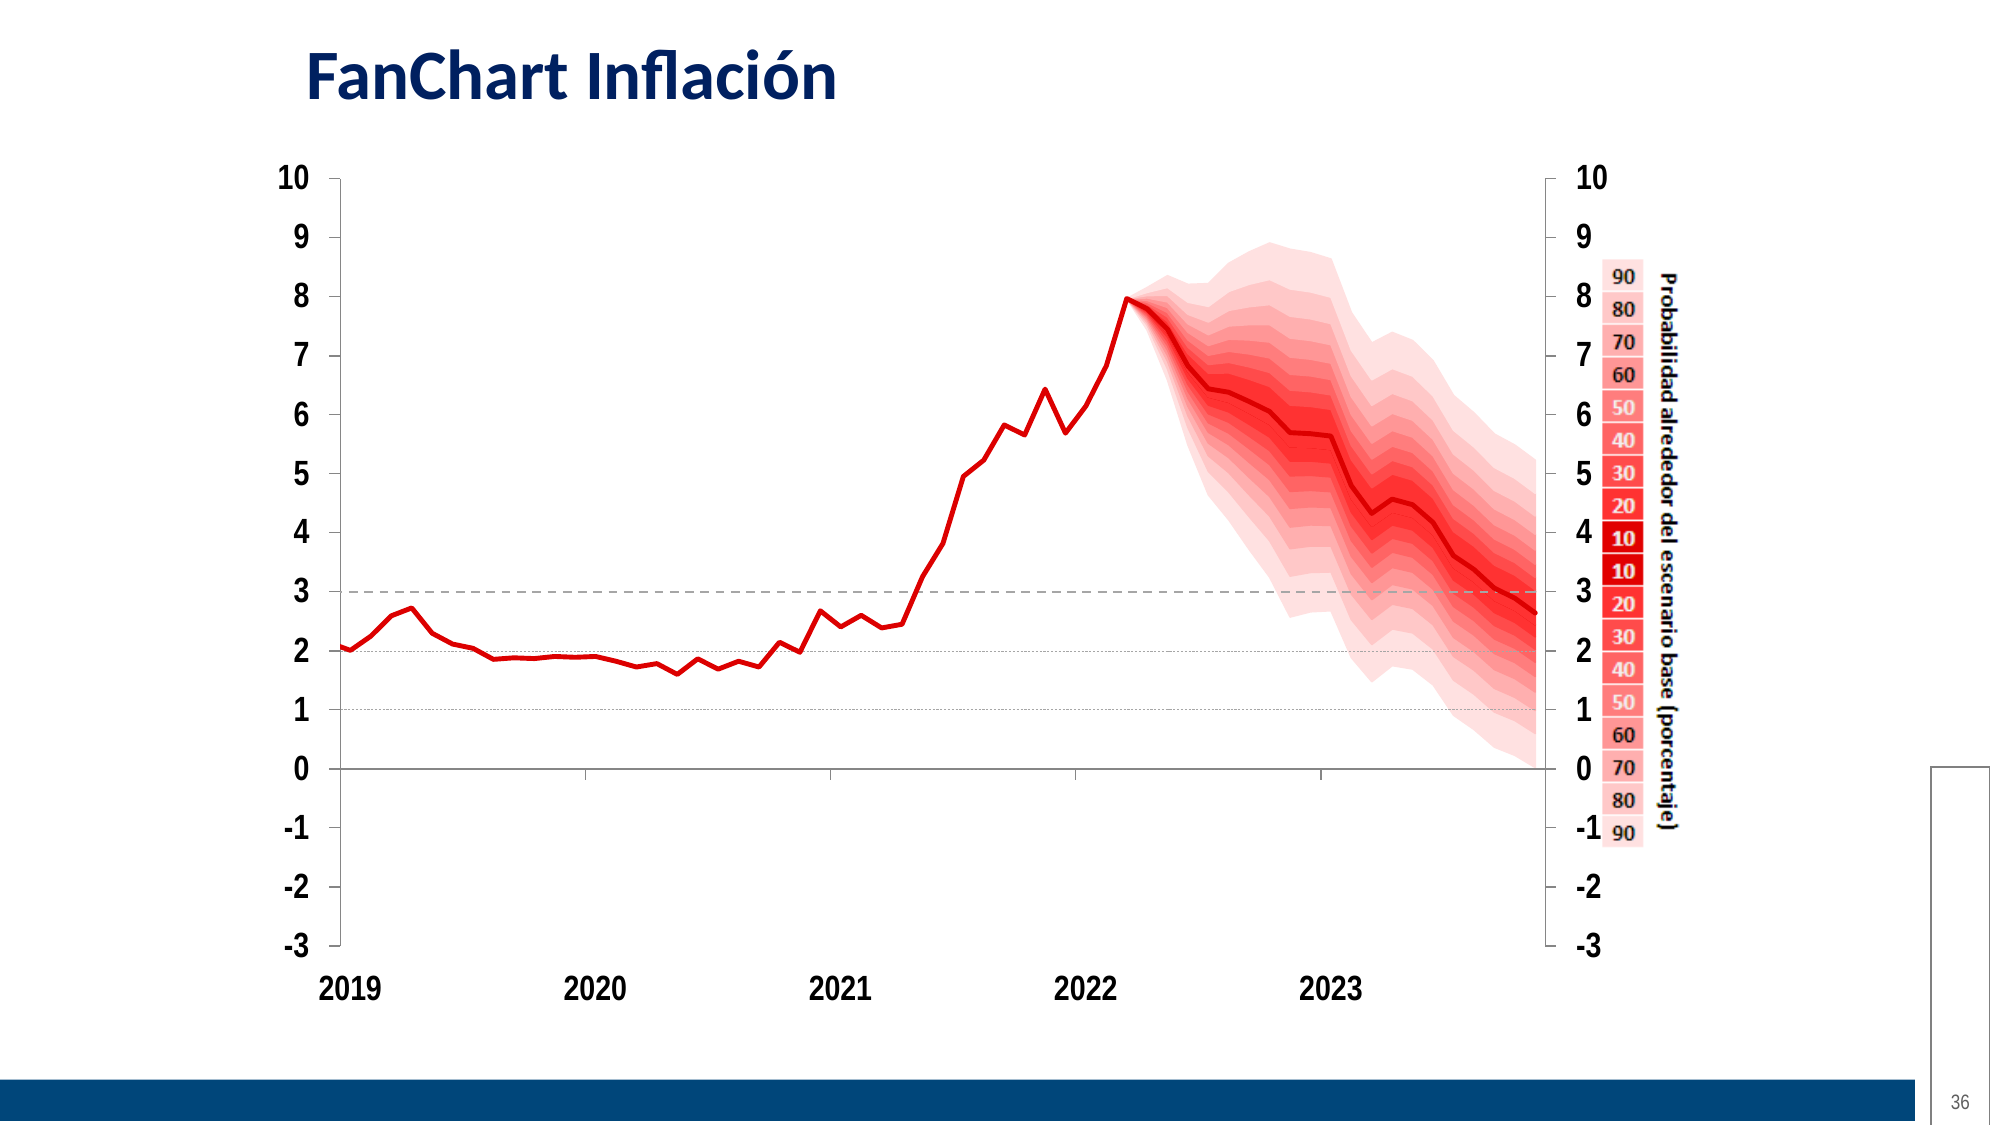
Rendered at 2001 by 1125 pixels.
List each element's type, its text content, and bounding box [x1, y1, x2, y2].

text_box [0, 1078, 1916, 1122]
slide_number 36 [1930, 767, 1990, 1125]
text_box FanChart Inflación [291, 31, 1709, 123]
picture [274, 151, 1726, 1029]
